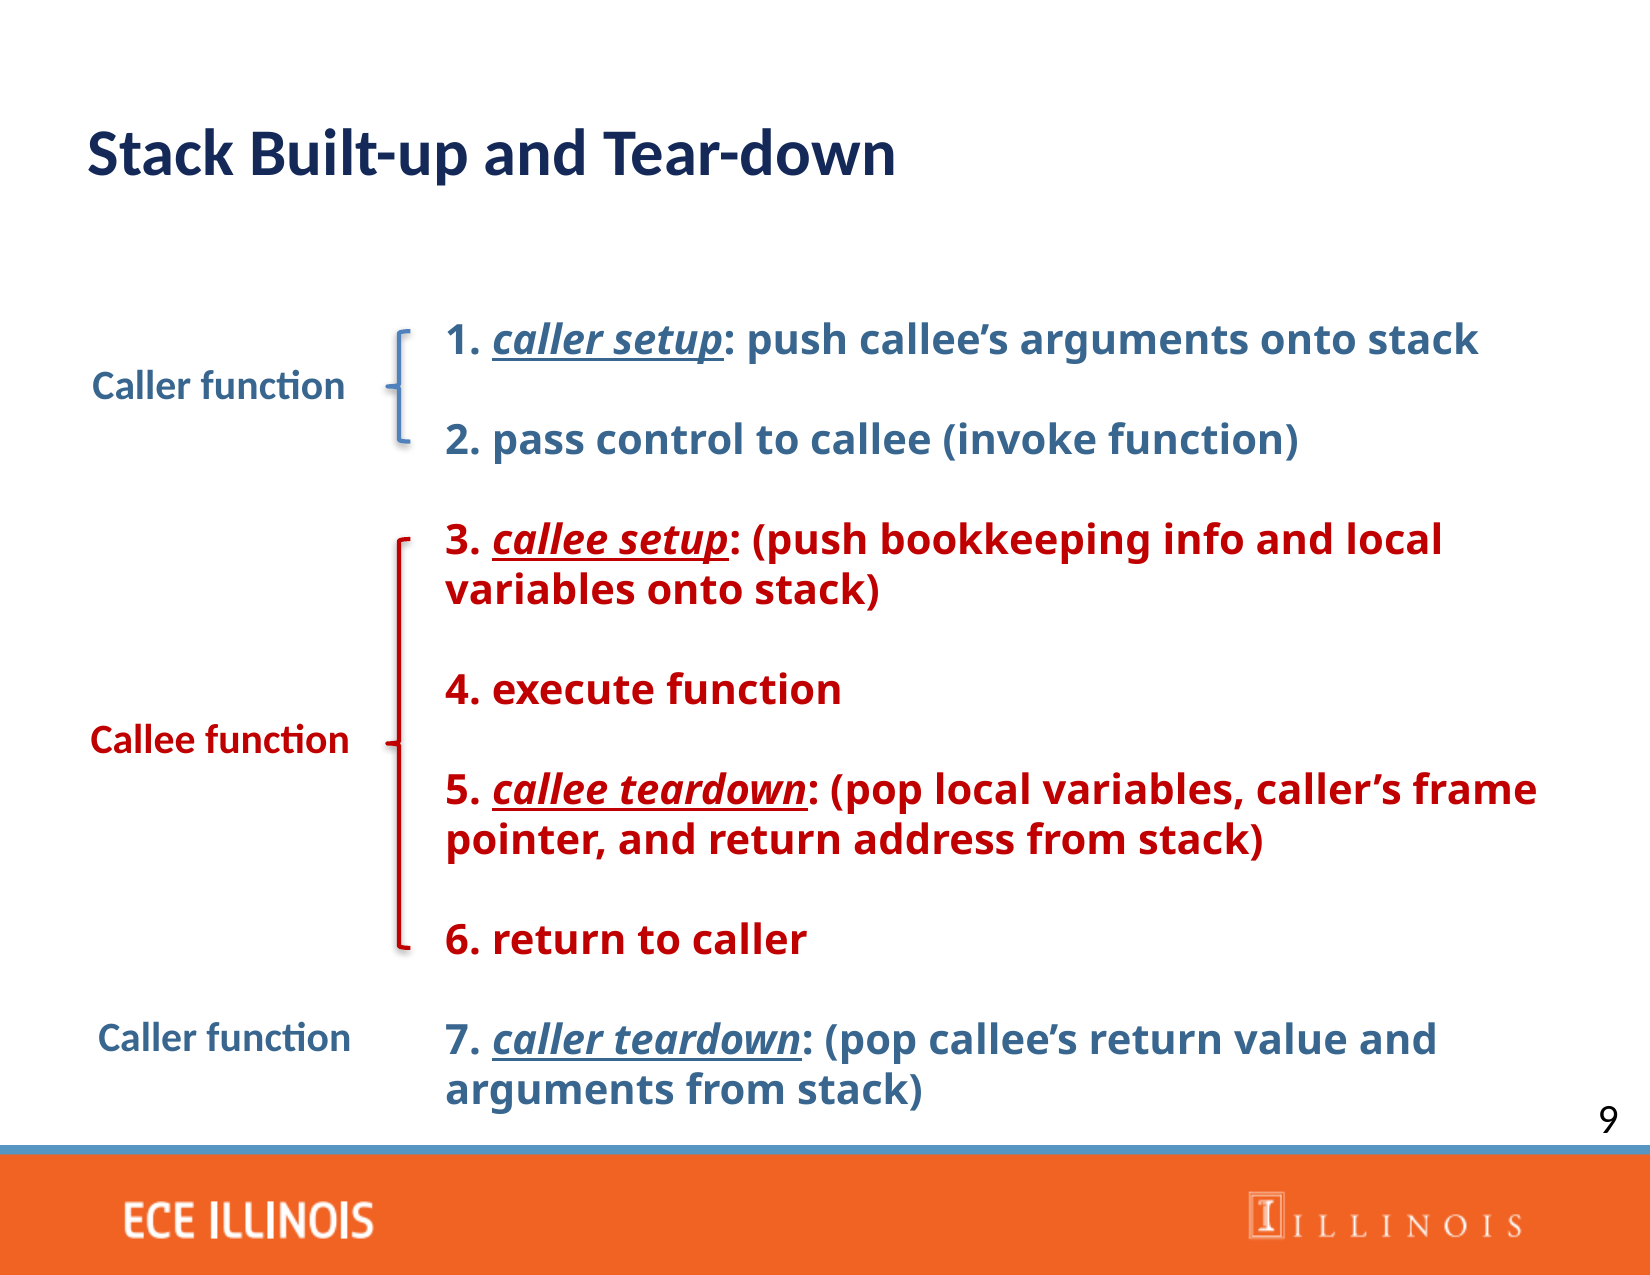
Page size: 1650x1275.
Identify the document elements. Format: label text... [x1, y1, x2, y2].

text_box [74, 349, 369, 1068]
list Stack Built-up and Tear-down [72, 101, 1590, 224]
text_box [385, 536, 411, 950]
text_box 9 [1590, 1084, 1634, 1150]
text_box 1. caller setup: push callee’s arguments onto stack 2. pass control to callee (invoke function) 3. callee setup: (push bookkeeping info and local variables onto stack) 4. execute function 5. callee teardown: (pop local variables, caller’s frame pointer, and return address from stack) 6. return to caller 7. caller teardown: (pop callee’s return value and arguments from stack) [430, 305, 1590, 1171]
text_box [385, 329, 411, 444]
